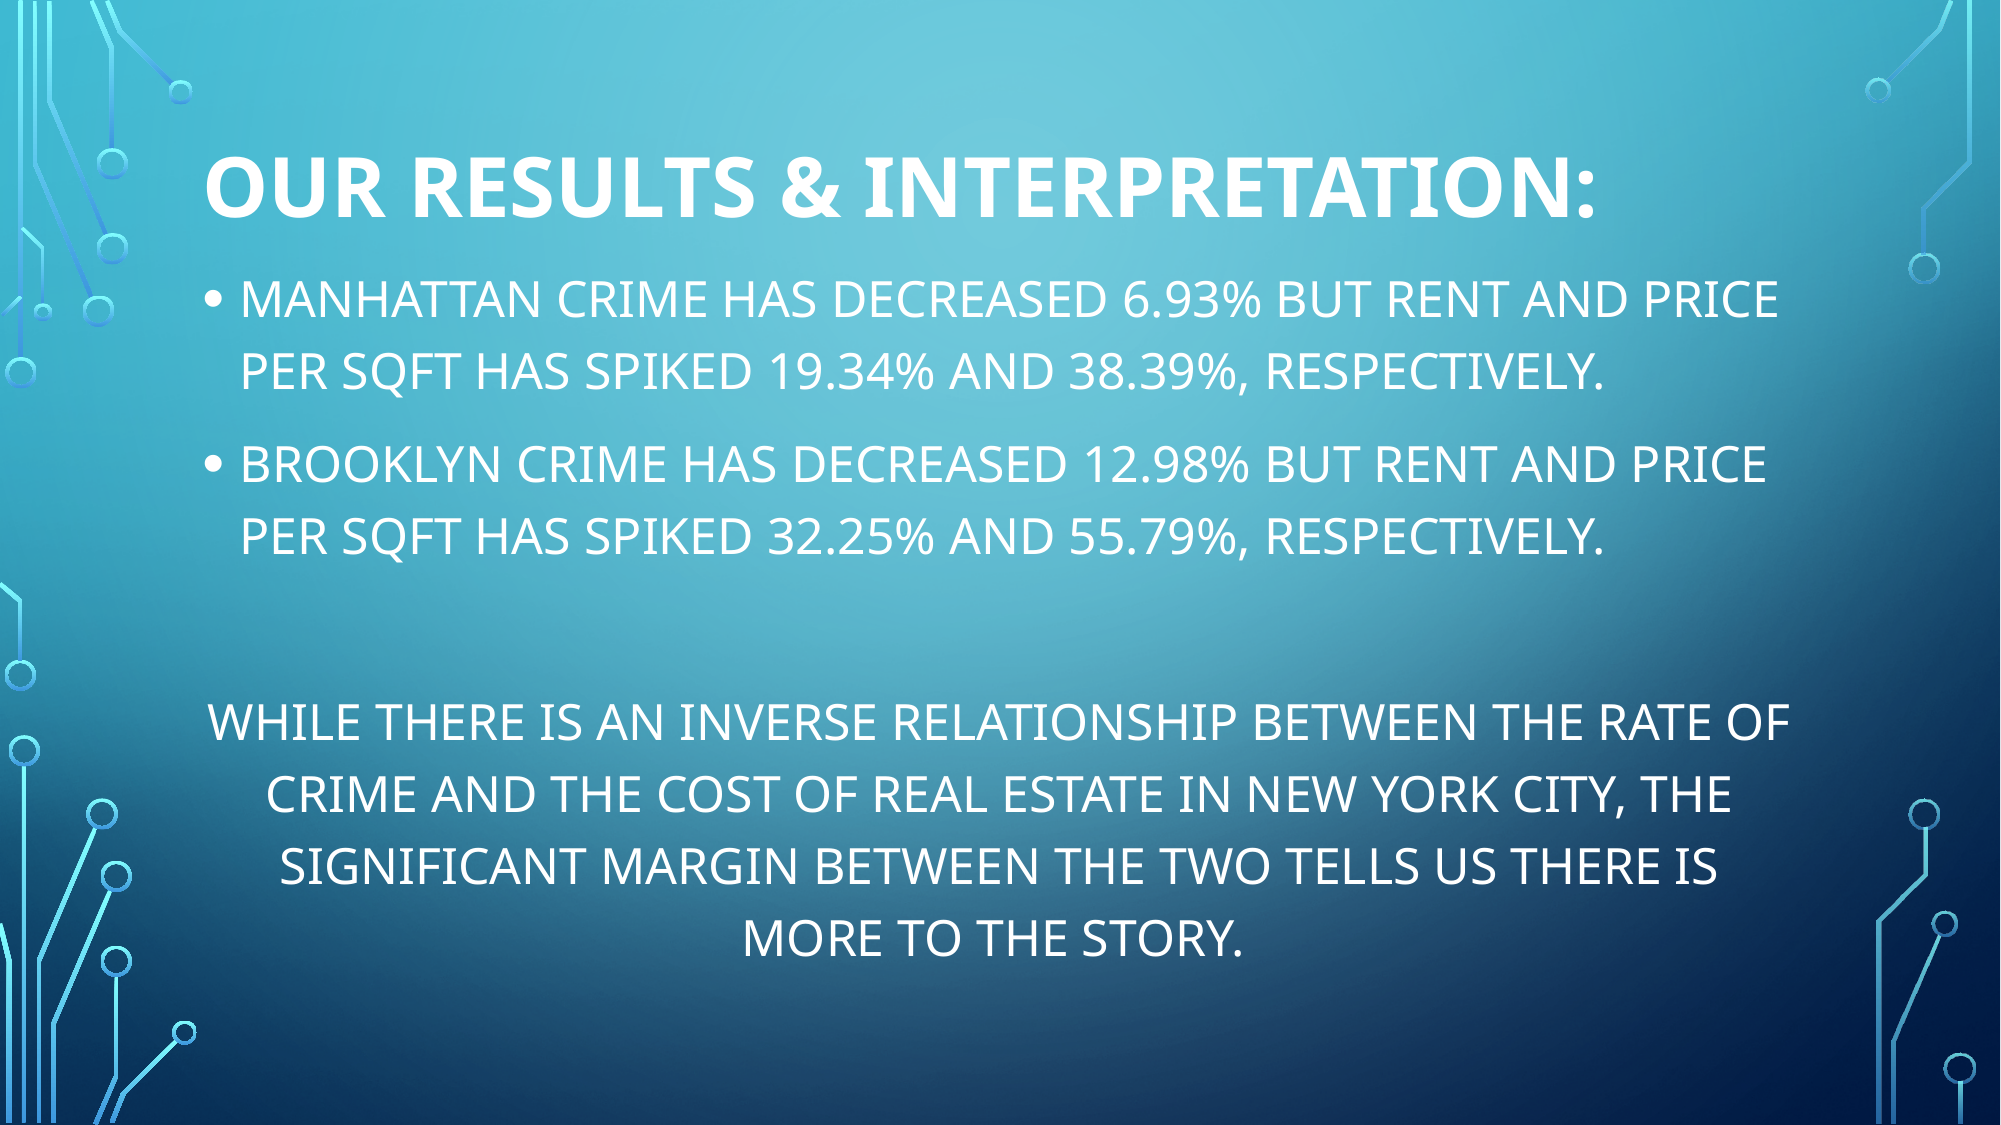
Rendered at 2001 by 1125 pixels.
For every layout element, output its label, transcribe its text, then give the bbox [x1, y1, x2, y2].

title Our results & interpretation: [187, 69, 1813, 248]
list manhattan crime has decreased 6.93% but rent and Price per SqFT has spiked 19.34% and 38.39%, respectively. brooklyn crime has decreased 12.98% but rent and Price per SqFT has spiked 32.25% and 55.79%, respectively. While there is an inverse relationship between the rate of crime and the cost of real estate in new York city, the significant margin between the two tells us there is more to the story. [187, 248, 1813, 830]
